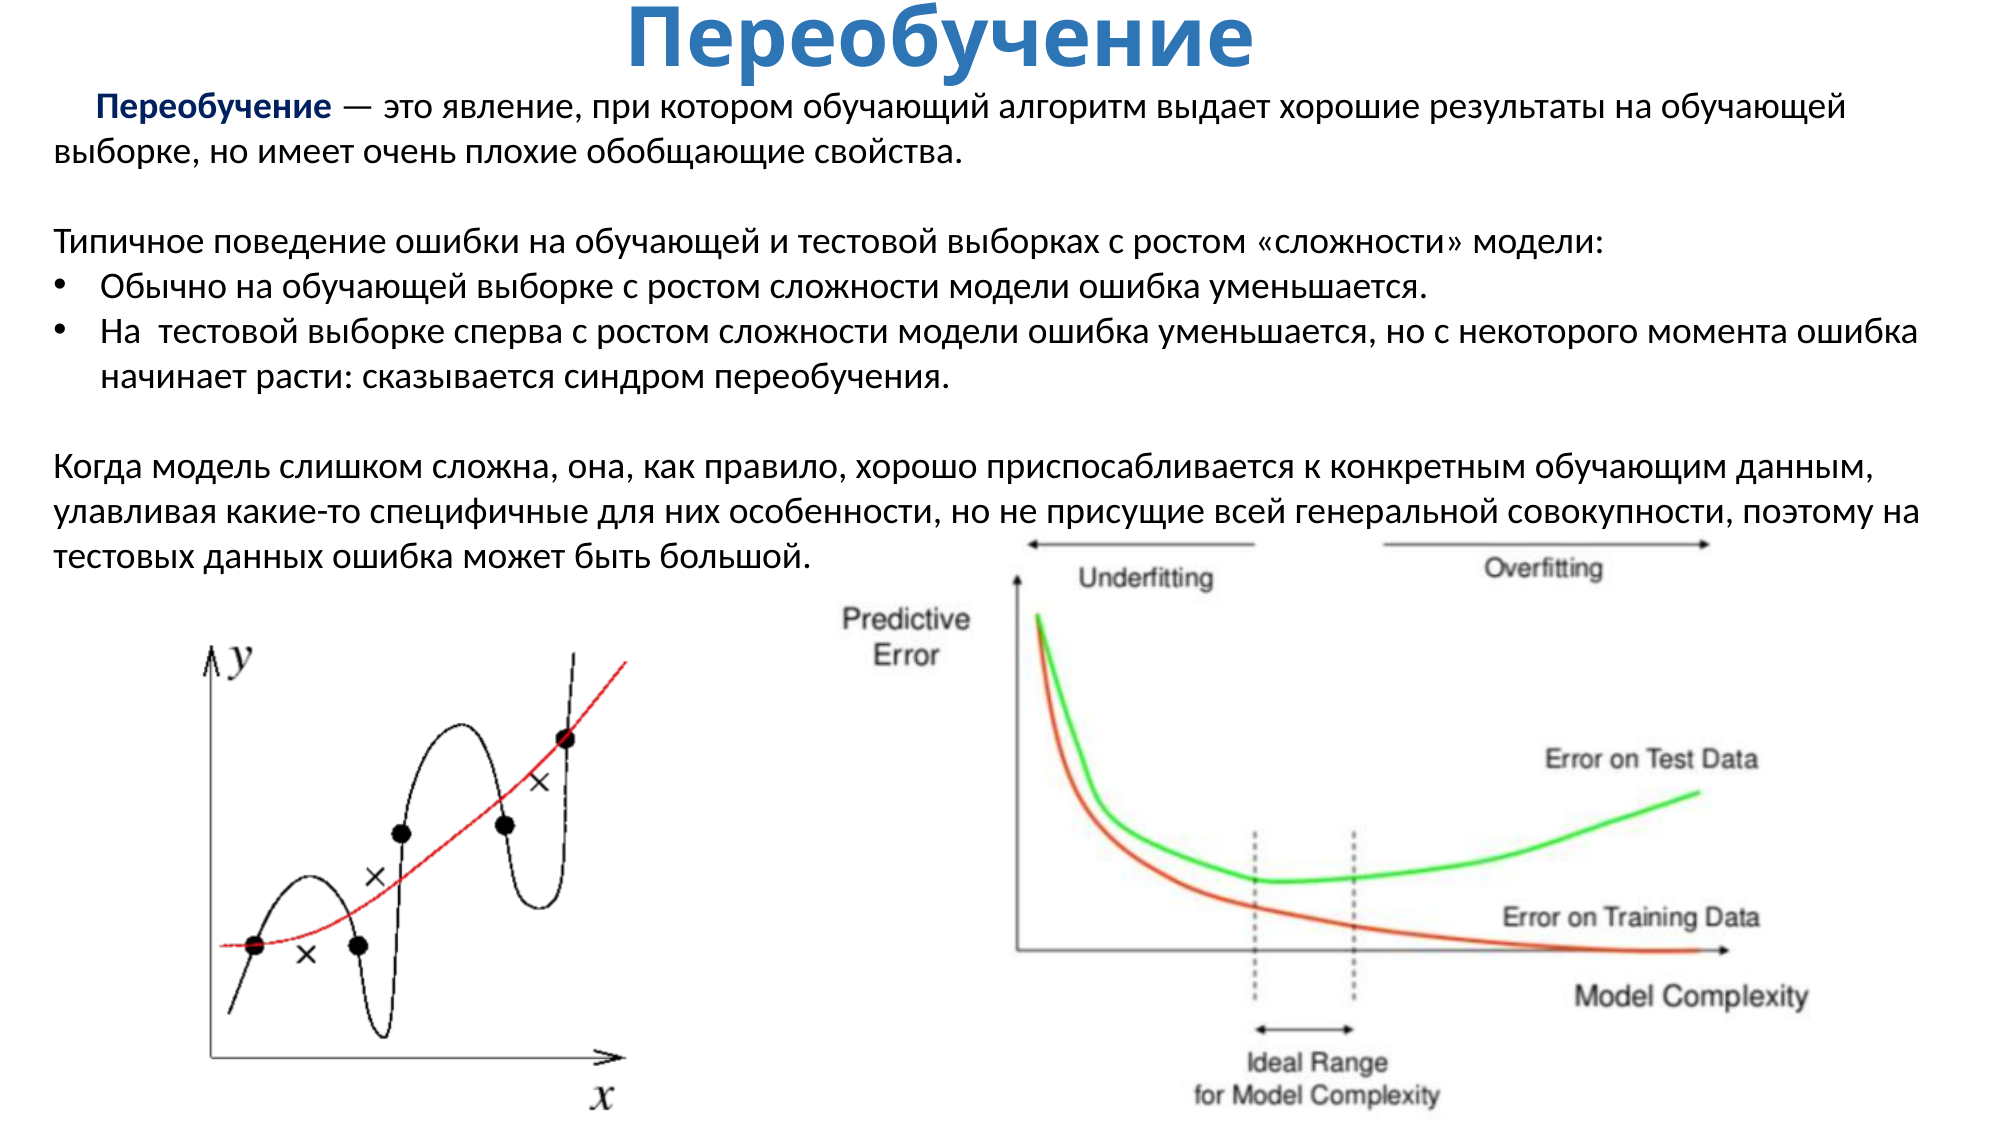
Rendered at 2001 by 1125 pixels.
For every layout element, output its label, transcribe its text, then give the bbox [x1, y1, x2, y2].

picture [191, 628, 671, 1121]
text_box Переобучение [610, 0, 1272, 73]
picture [836, 529, 1814, 1121]
text_box Переобучение — это явление, при котором обучающий алгоритм выдает хорошие результаты на обучающей выборке, но имеет очень плохие обобщающие свойства. Типичное поведение ошибки на обучающей и тестовой выборках с ростом «сложности» модели: Обычно на обучающей выборке с ростом сложности модели ошибка уменьшается. На тестовой выборке сперва с ростом сложности модели ошибка уменьшается, но с некоторого момента ошибка начинает расти: сказывается синдром переобучения. Когда модель слишком сложна, она, как правило, хорошо приспосабливается к конкретным обучающим данным, улавливая какие-то специфичные для них особенности, но не присущие всей генеральной совокупности, поэтому на тестовых данных ошибка может быть большой. [38, 73, 2000, 584]
